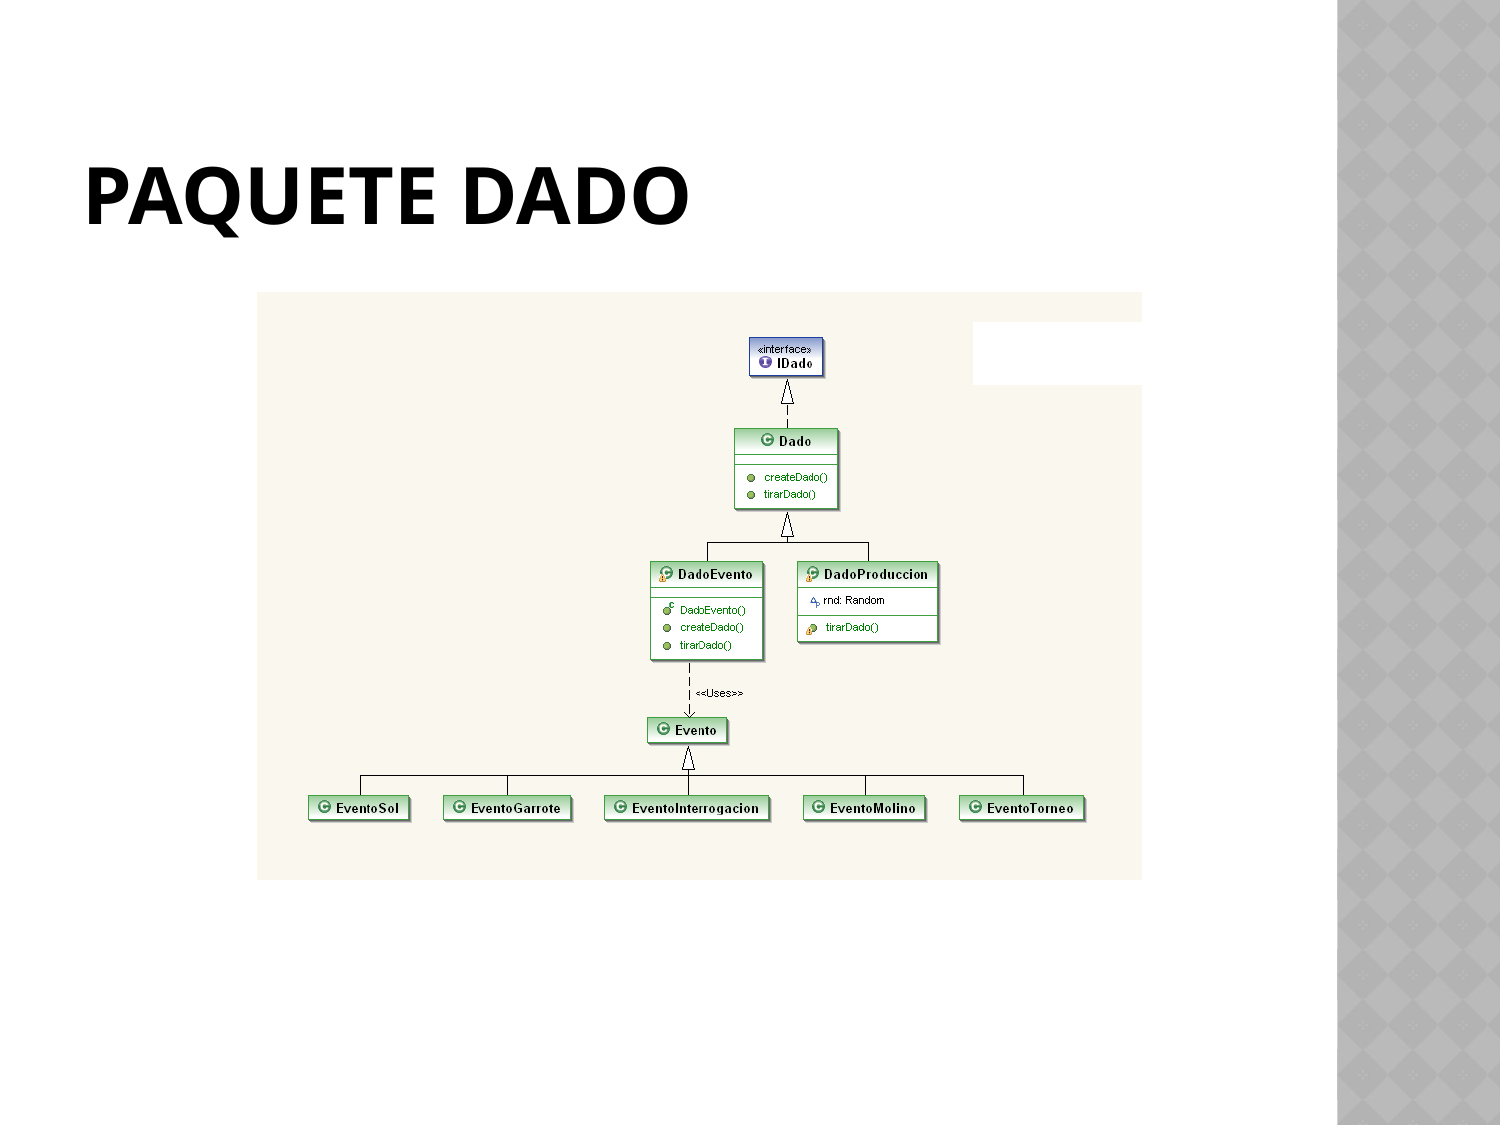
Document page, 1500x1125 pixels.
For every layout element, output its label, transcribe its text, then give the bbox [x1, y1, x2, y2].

picture [257, 292, 1143, 884]
title Paquete Dado [75, 52, 1263, 240]
